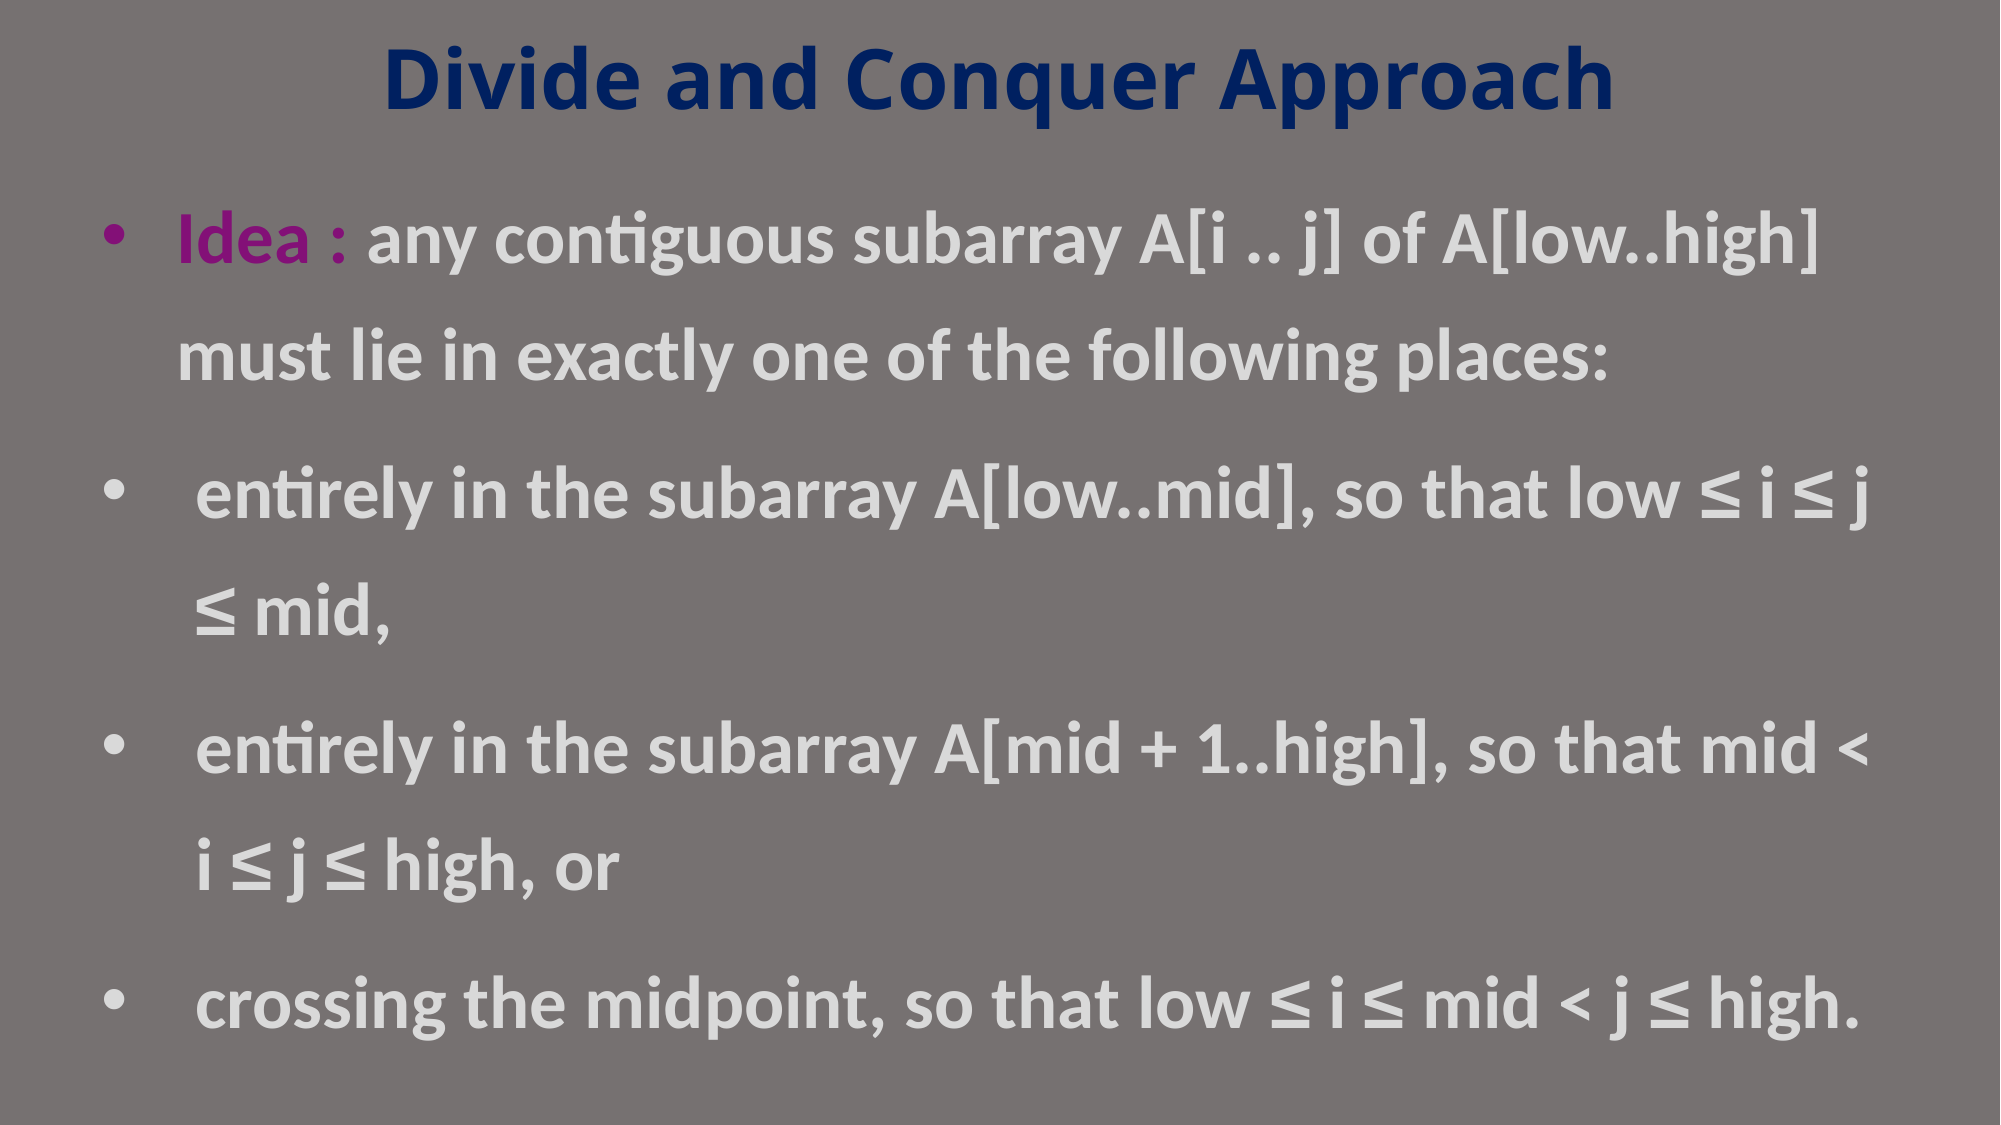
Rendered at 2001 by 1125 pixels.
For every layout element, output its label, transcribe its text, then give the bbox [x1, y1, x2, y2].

list Idea : any contiguous subarray A[i .. j] of A[low..high] must lie in exactly one of the following places: entirely in the subarray A[low..mid], so that low ≤ i ≤ j ≤ mid, entirely in the subarray A[mid + 1..high], so that mid < i ≤ j ≤ high, or crossing the midpoint, so that low ≤ i ≤ mid < j ≤ high. [86, 154, 1910, 1102]
title Divide and Conquer Approach [137, 8, 1863, 154]
